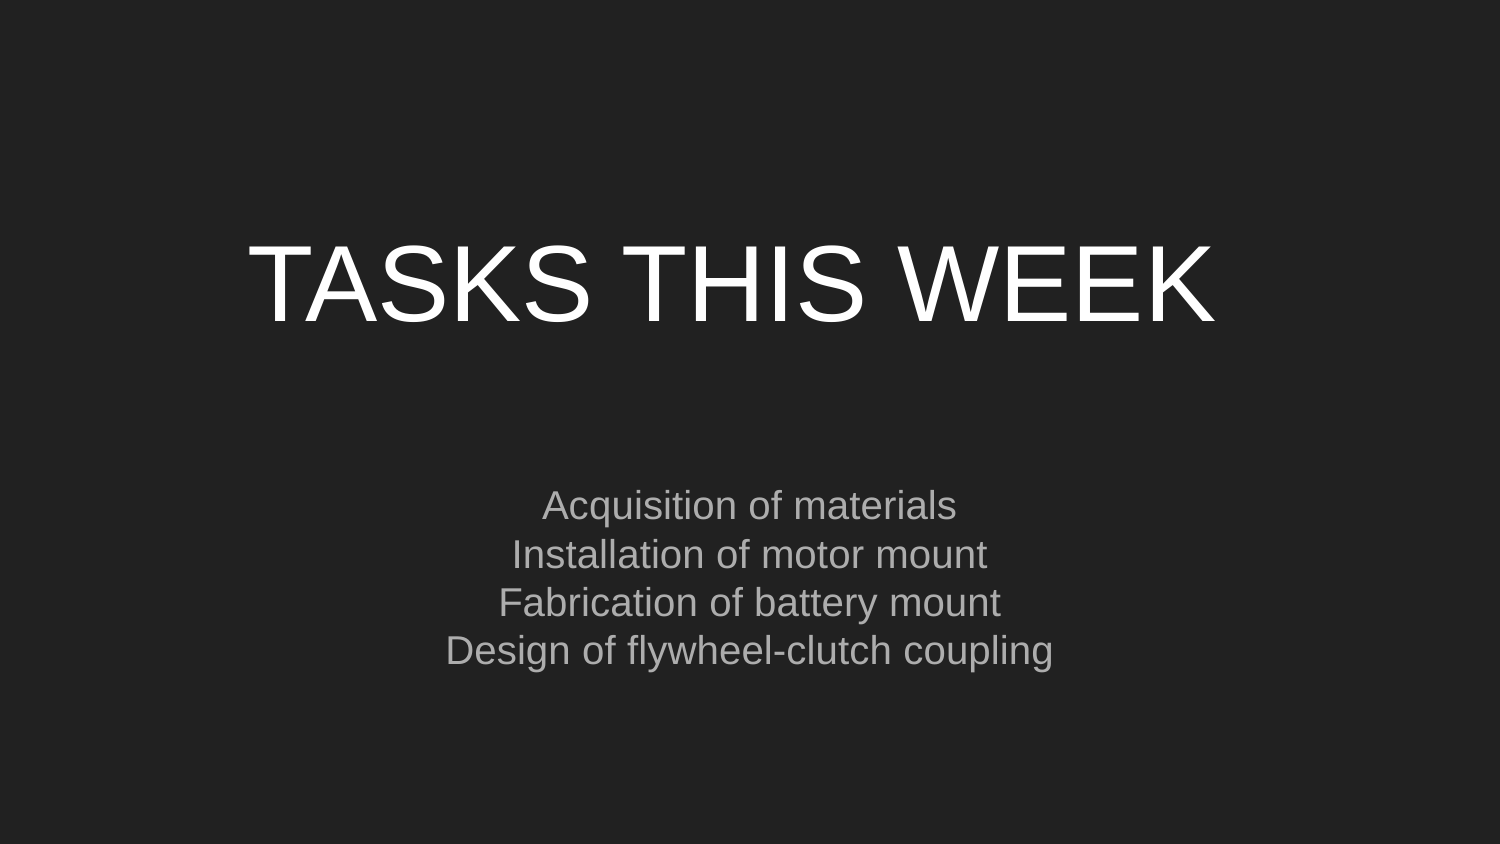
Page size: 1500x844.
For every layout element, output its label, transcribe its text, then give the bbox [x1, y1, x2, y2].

subtitle Acquisition of materials Installation of motor mount Fabrication of battery mount Design of flywheel-clutch coupling [51, 464, 1449, 688]
title TASKS THIS WEEK [33, 21, 1432, 359]
